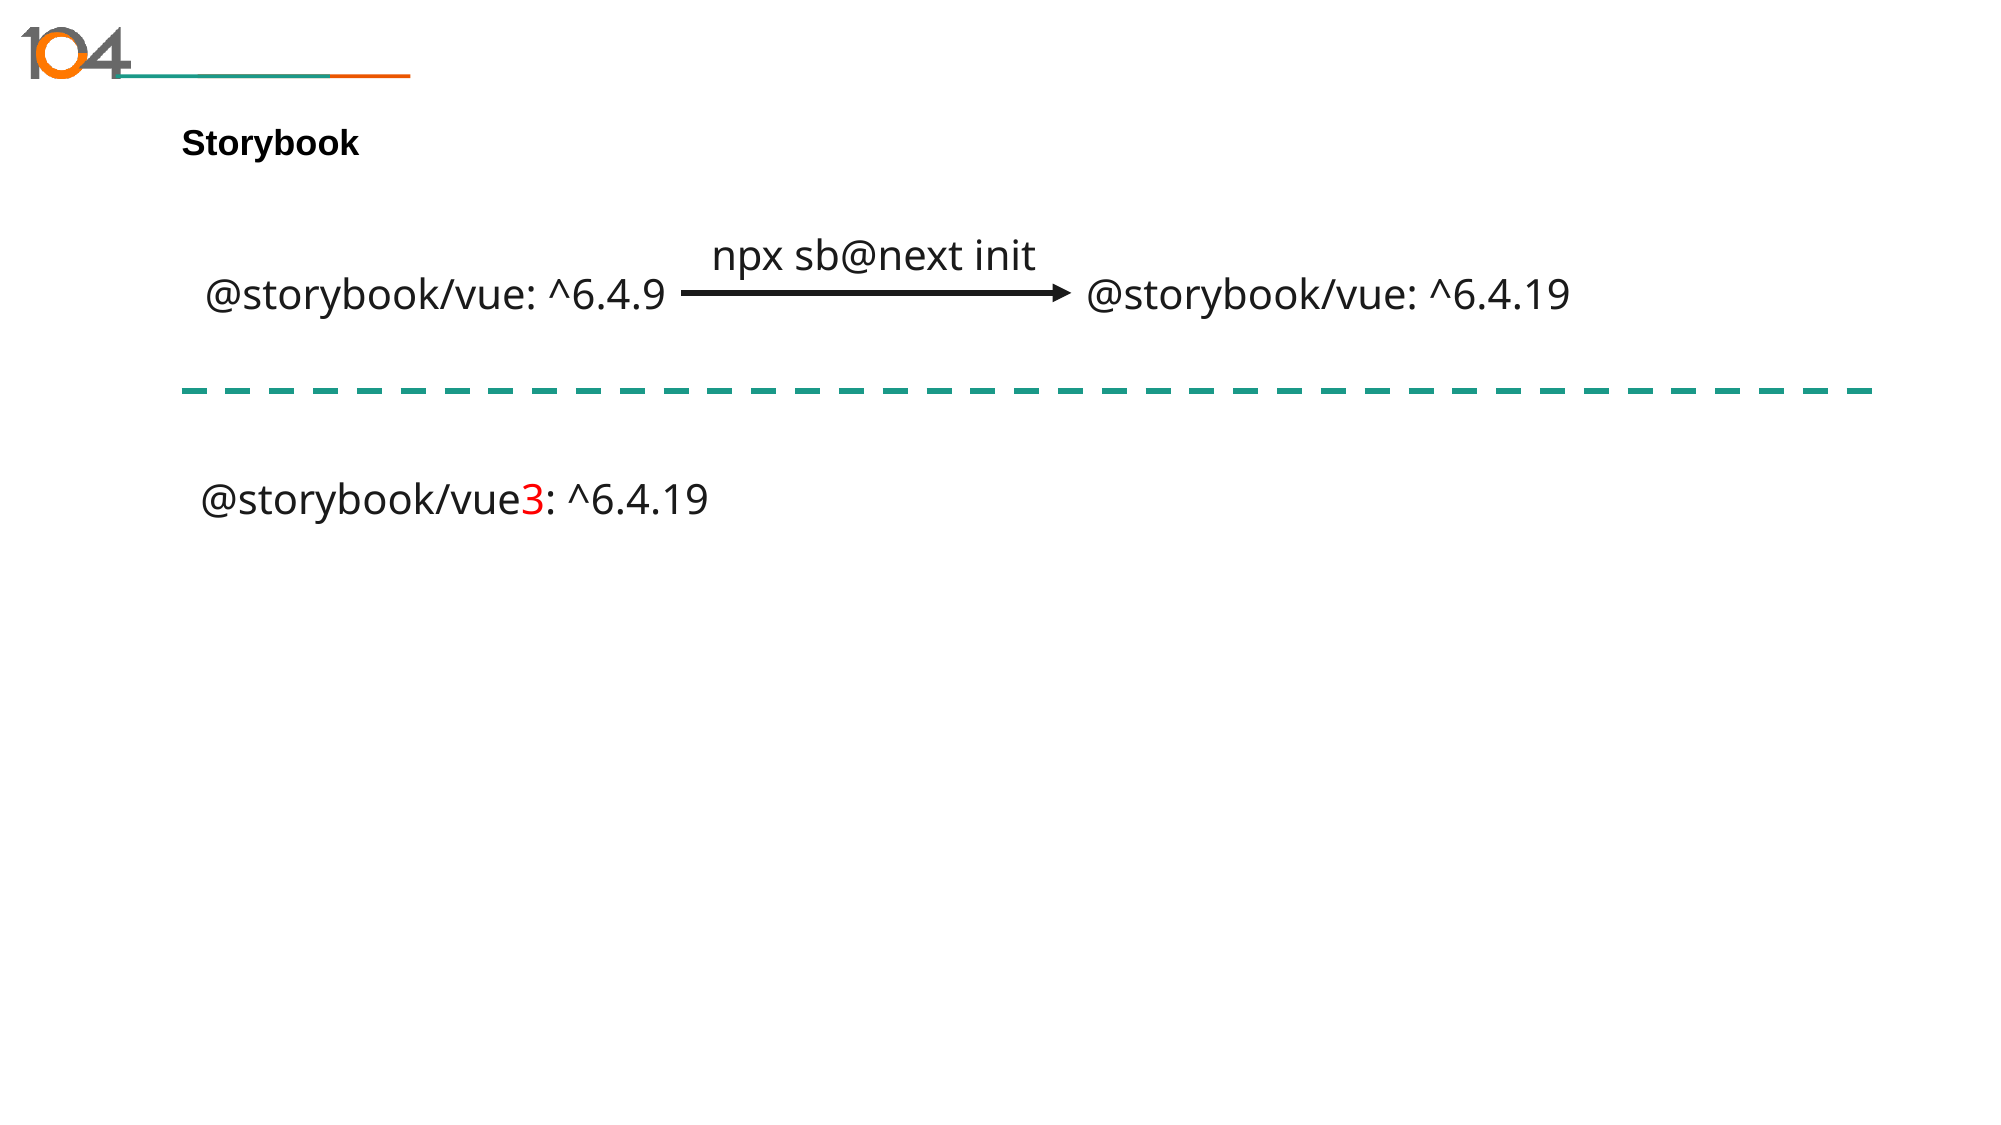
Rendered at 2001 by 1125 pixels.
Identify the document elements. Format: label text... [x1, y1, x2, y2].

text_box @storybook/vue3: ^6.4.19 [153, 464, 750, 530]
title Storybook [181, 104, 1842, 222]
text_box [181, 221, 1596, 323]
picture [21, 27, 131, 79]
